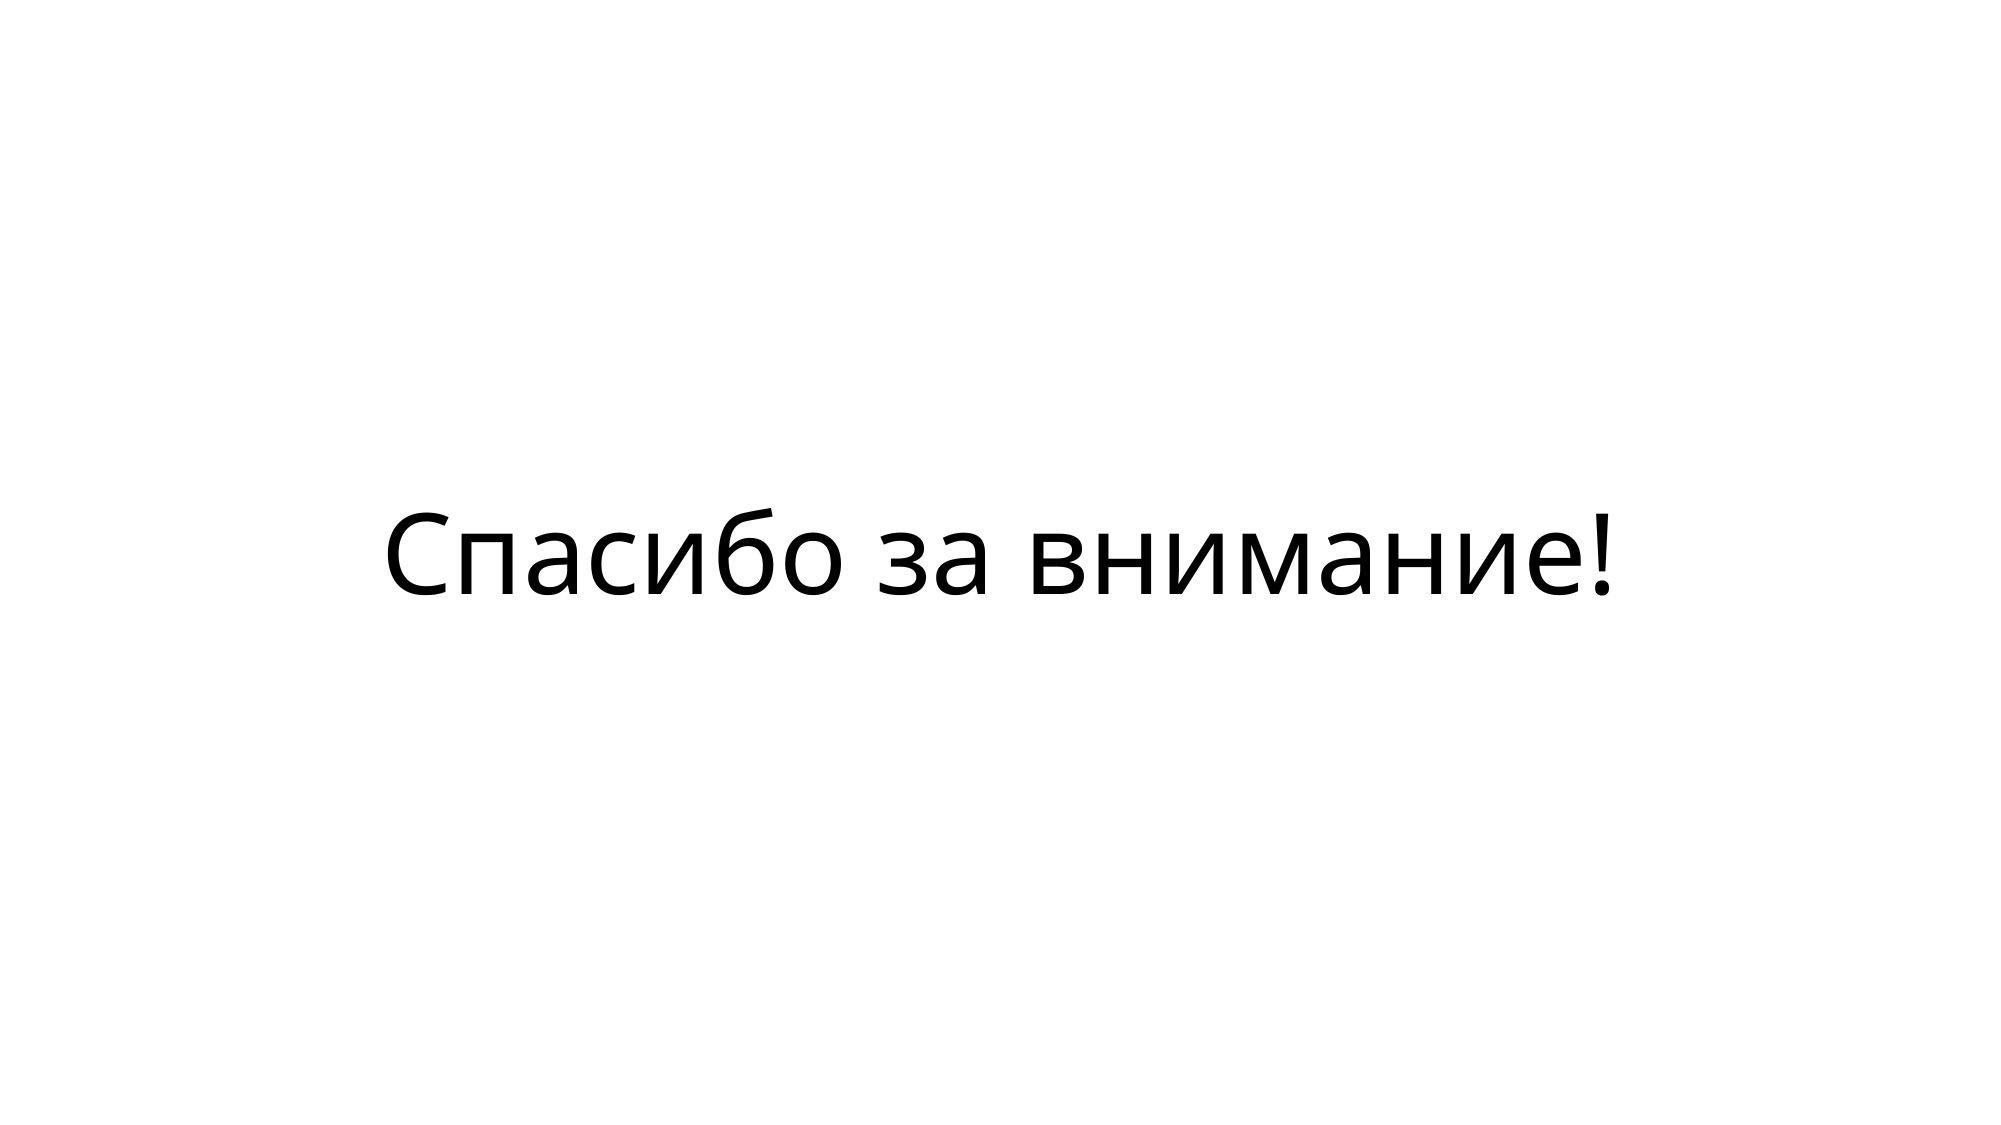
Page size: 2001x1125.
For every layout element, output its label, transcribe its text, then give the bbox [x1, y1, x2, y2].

title Спасибо за внимание! [137, 59, 1863, 1056]
